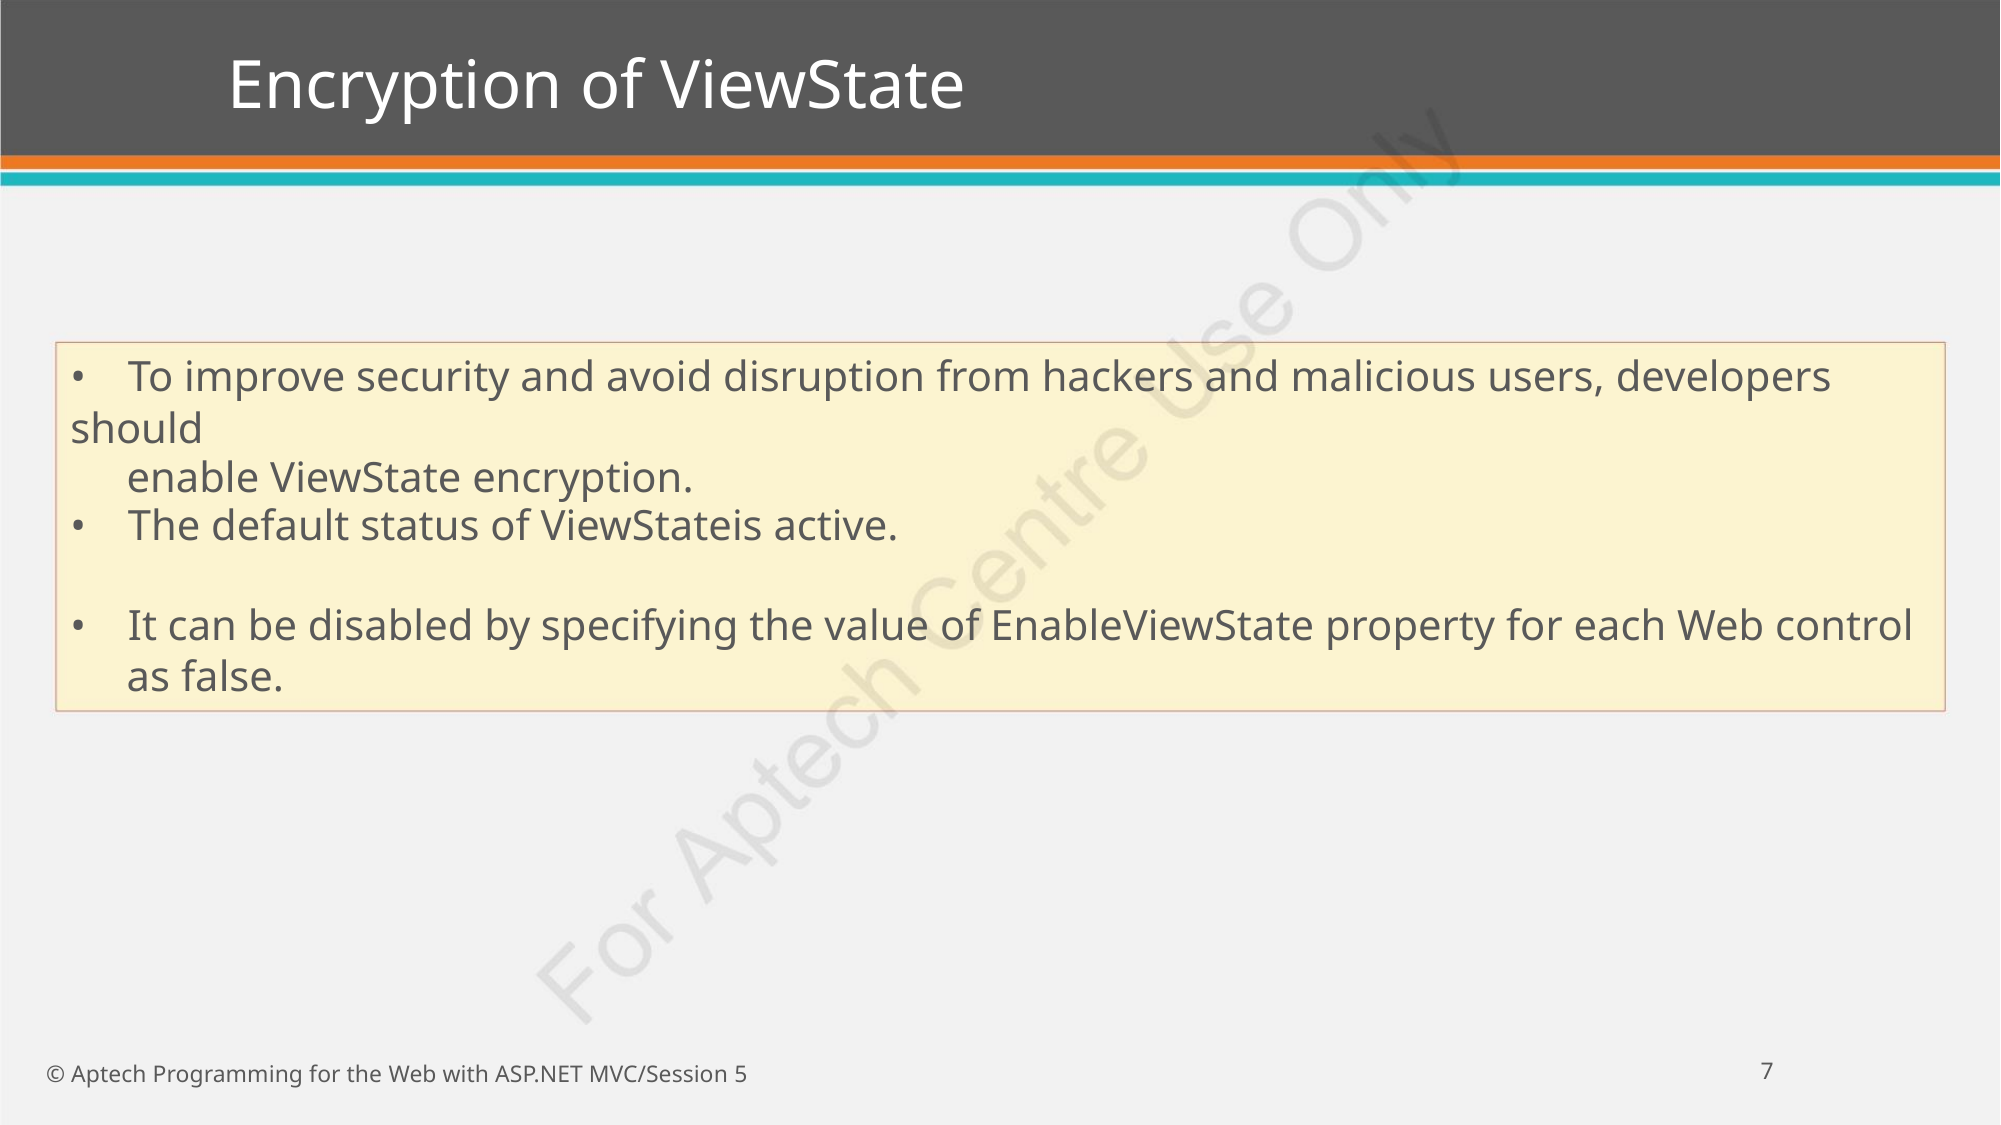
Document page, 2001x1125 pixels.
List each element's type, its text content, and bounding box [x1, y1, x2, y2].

text_box © Aptech Programming for the Web with ASP.NET MVC/Session 5 [45, 1058, 761, 1088]
text_box 7 [1760, 1055, 1798, 1085]
text_box Encryption of ViewState [227, 39, 973, 123]
text_box • It can be disabled by specifying the value of EnableViewState property for each Web control [70, 596, 1926, 649]
text_box [0, 0, 2000, 1125]
text_box • The default status of ViewStateis active. [70, 496, 976, 549]
text_box as false. [126, 648, 297, 701]
text_box • To improve security and avoid disruption from hackers and malicious users, developers should enable ViewState encryption. [70, 348, 1916, 501]
